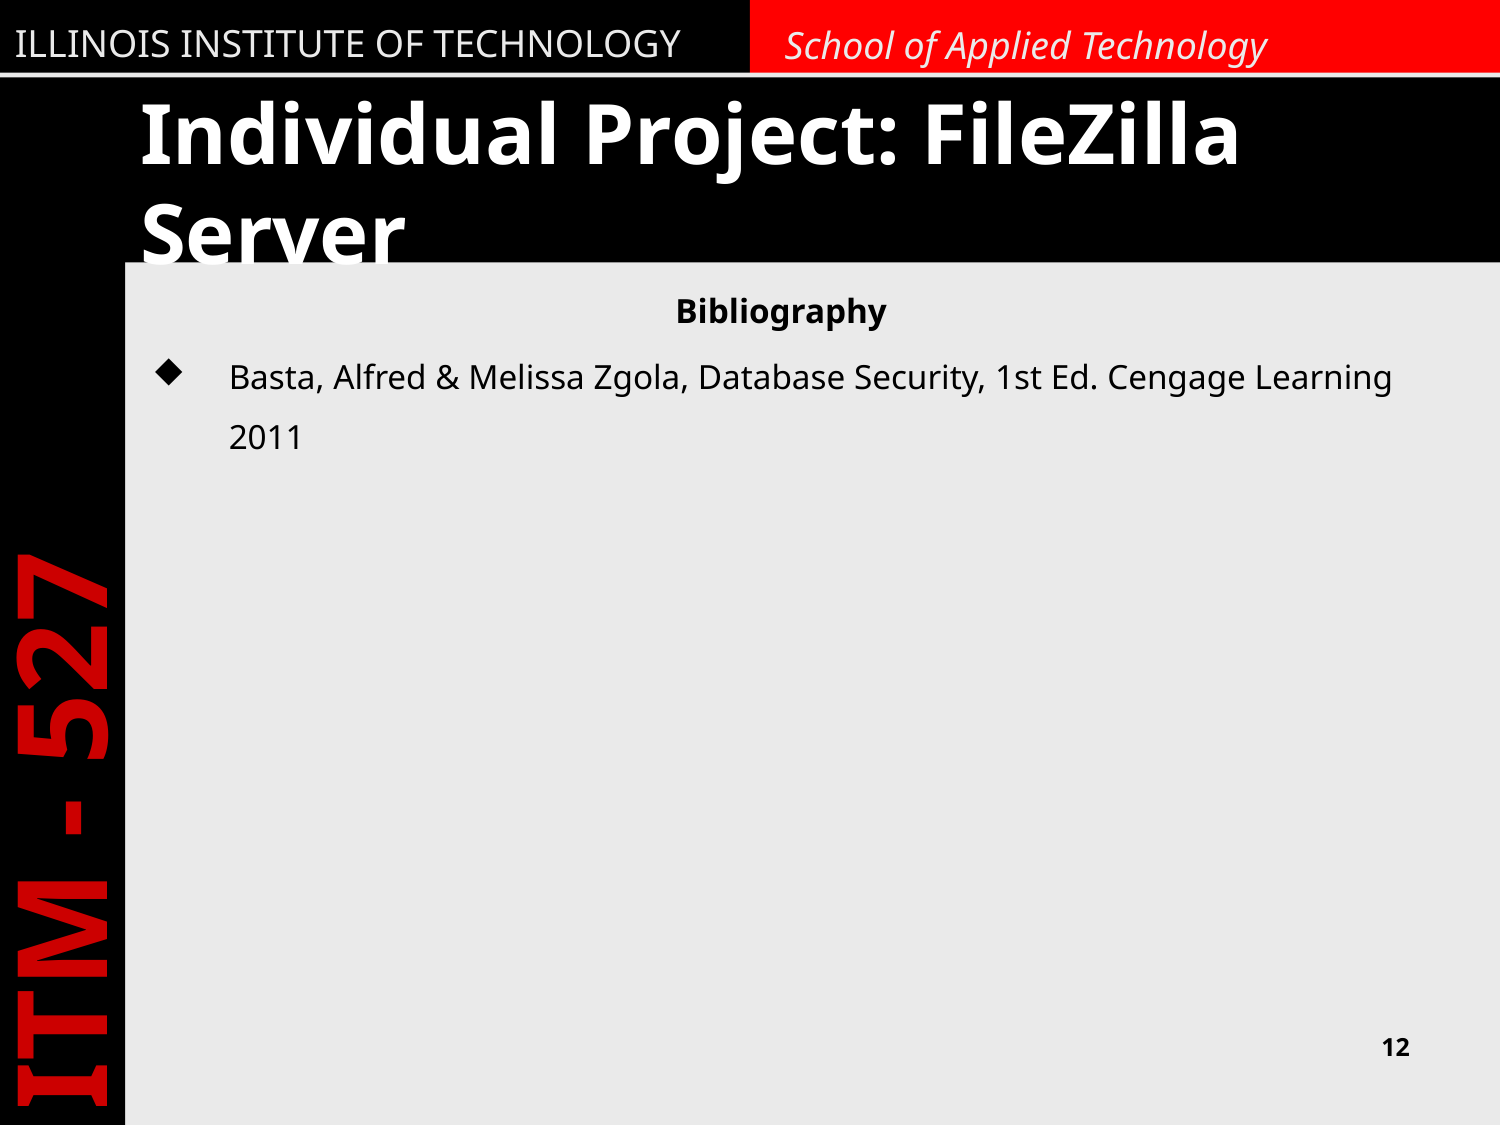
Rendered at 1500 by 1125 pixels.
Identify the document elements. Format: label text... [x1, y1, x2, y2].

title Individual Project: FileZilla Server [124, 87, 1500, 276]
slide_number 12 [1074, 1024, 1426, 1103]
list Bibliography Basta, Alfred & Melissa Zgola, Database Security, 1st Ed. Cengage Learning 2011 [137, 276, 1426, 1103]
